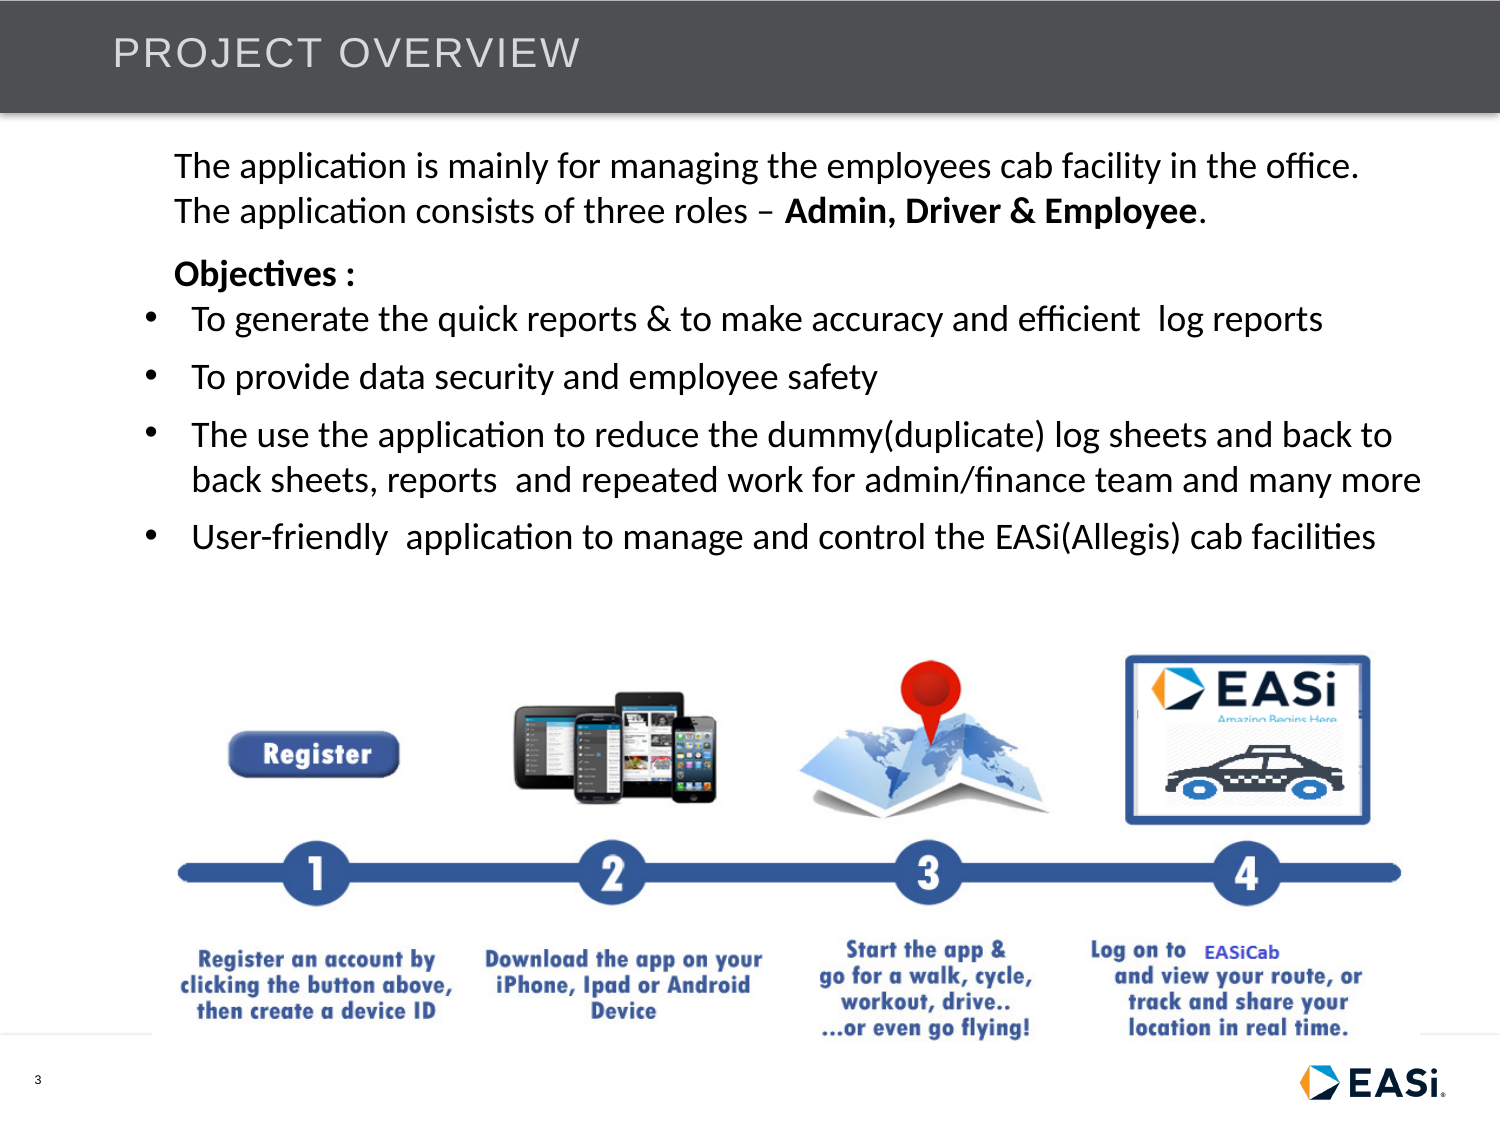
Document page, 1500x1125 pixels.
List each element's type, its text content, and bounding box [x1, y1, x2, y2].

text_box The application is mainly for managing the employees cab facility in the office. The application consists of three roles – Admin, Driver & Employee. Objectives : To generate the quick reports & to make accuracy and efficient log reports To provide data security and employee safety The use the application to reduce the dummy(duplicate) log sheets and back to back sheets, reports and repeated work for admin/finance team and many more User-friendly application to manage and control the EASi(Allegis) cab facilities [129, 133, 1438, 680]
slide_number 3 [16, 1049, 117, 1110]
title Project Overview [112, 0, 1396, 116]
picture [151, 648, 1466, 1125]
